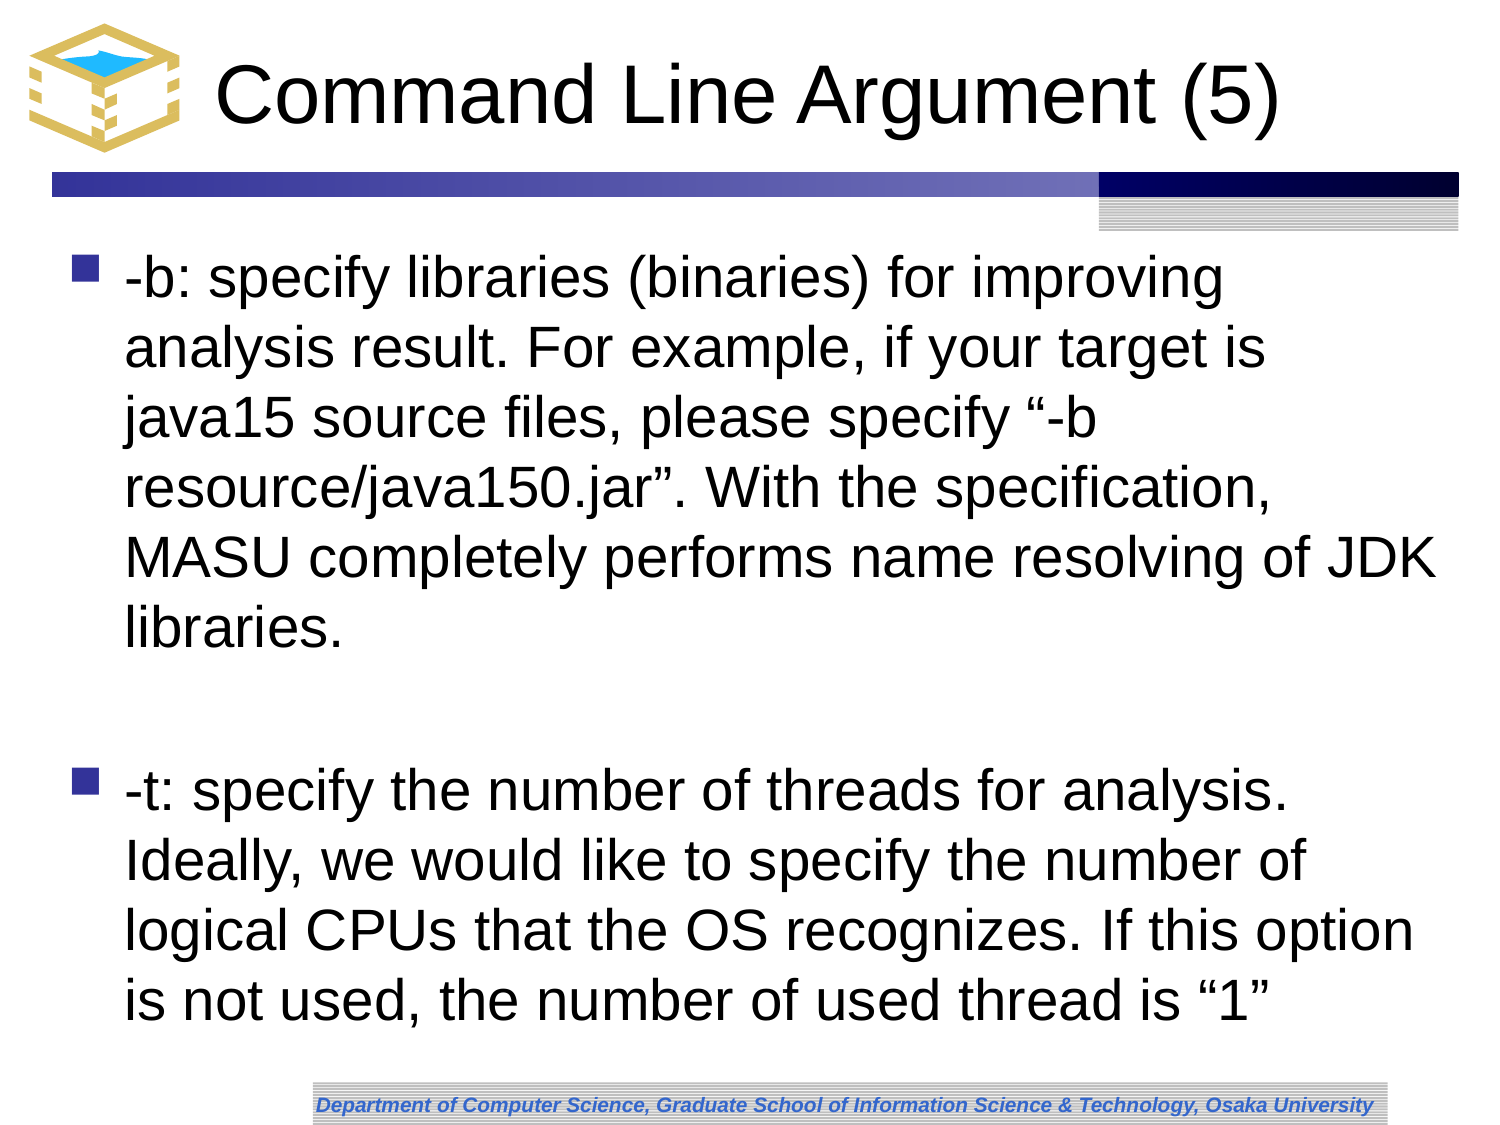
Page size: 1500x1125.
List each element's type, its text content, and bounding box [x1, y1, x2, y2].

title Command Line Argument (5) [198, 18, 1459, 162]
list -b: specify libraries (binaries) for improving analysis result. For example, if your target is java15 source files, please specify “-b resource/java150.jar”. With the specification, MASU completely performs name resolving of JDK libraries. -t: specify the number of threads for analysis. Ideally, we would like to specify the number of logical CPUs that the OS recognizes. If this option is not used, the number of used thread is “1” [52, 231, 1460, 1024]
